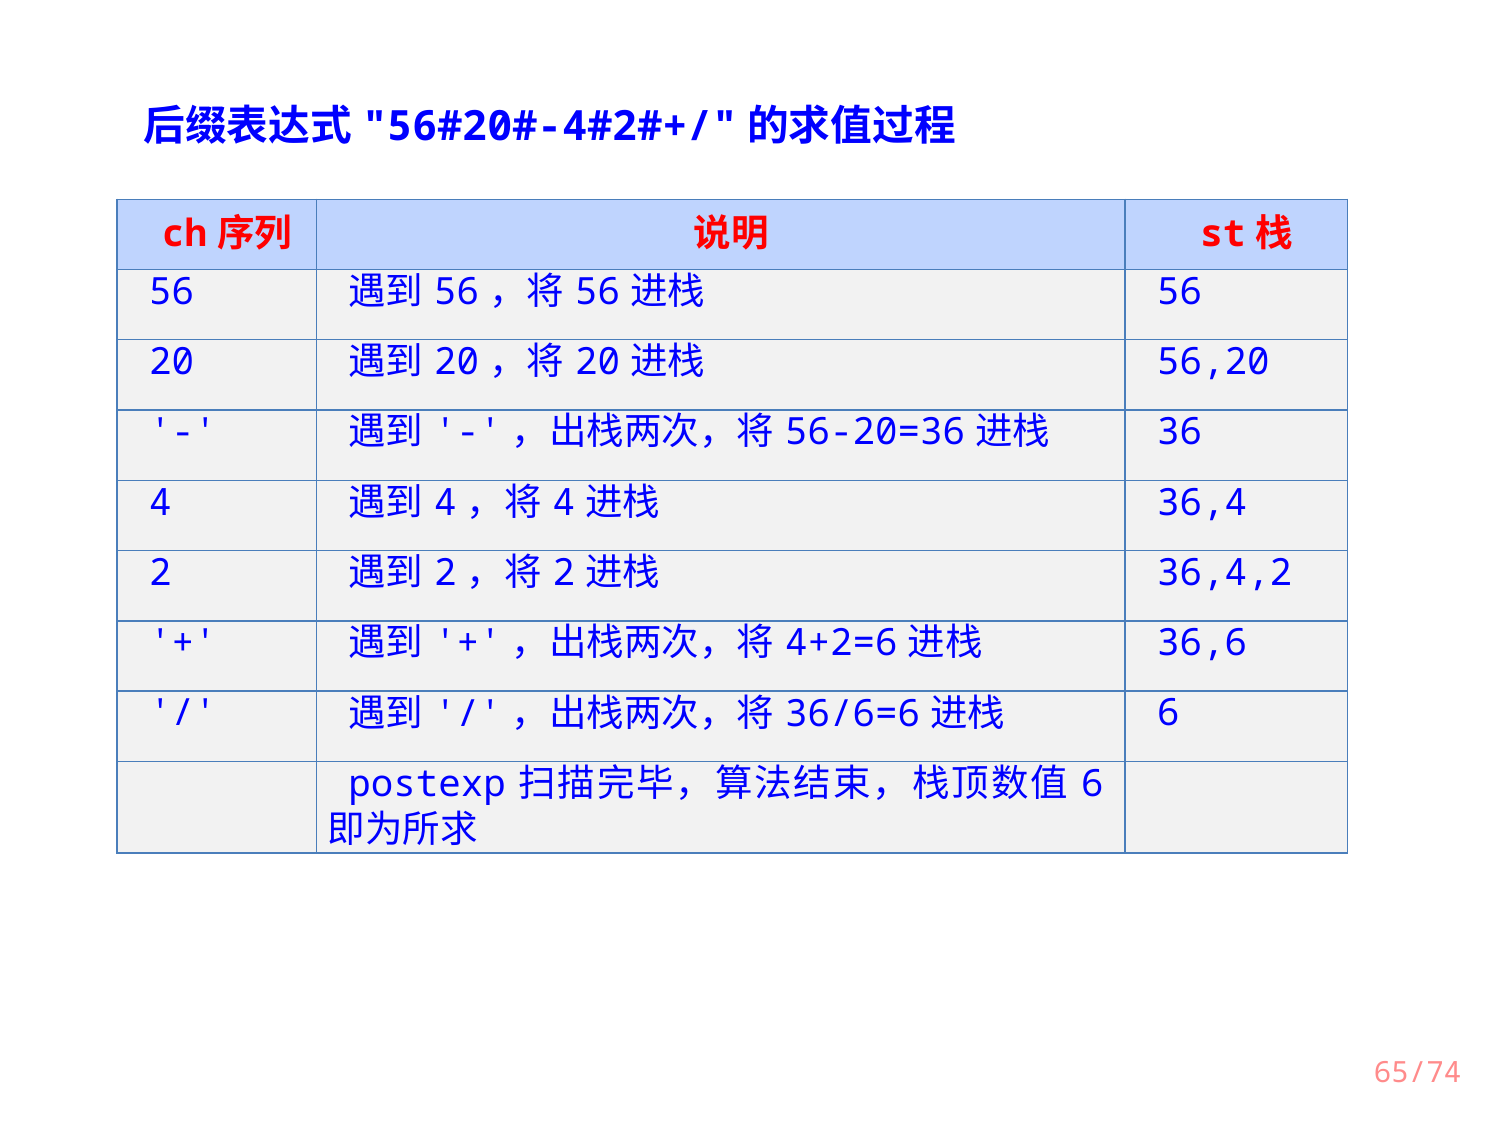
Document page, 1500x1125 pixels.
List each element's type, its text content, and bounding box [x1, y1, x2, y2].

table_cell 遇到2，将2进栈 [317, 551, 1124, 620]
table_cell 遇到'-'，出栈两次，将56-20=36进栈 [317, 411, 1124, 480]
table_cell 6 [1126, 692, 1347, 761]
table_cell 56,20 [1126, 340, 1347, 409]
table_cell 36,4 [1126, 481, 1347, 550]
table_cell [118, 762, 316, 852]
table_cell 36 [1126, 411, 1347, 480]
table_cell '/' [118, 692, 316, 761]
table_cell 遇到'/'，出栈两次，将36/6=6进栈 [317, 692, 1124, 761]
slide_number 65/74 [1328, 1042, 1477, 1103]
text_box 后缀表达式"56#20#-4#2#+/"的求值过程 [128, 91, 1079, 157]
table_header 说明 [317, 200, 1124, 269]
table_cell 遇到20，将20进栈 [317, 340, 1124, 409]
table_cell '-' [118, 411, 316, 480]
table_cell 20 [118, 340, 316, 409]
table_cell postexp扫描完毕，算法结束，栈顶数值6即为所求 [317, 762, 1124, 852]
table_cell 遇到4，将4进栈 [317, 481, 1124, 550]
table_header ch序列 [118, 200, 316, 269]
table_cell 36,6 [1126, 622, 1347, 690]
table_header st栈 [1126, 200, 1347, 269]
table_cell 2 [118, 551, 316, 620]
table_cell 36,4,2 [1126, 551, 1347, 620]
table_cell [1126, 762, 1347, 852]
table_cell 56 [118, 270, 316, 339]
table_cell 遇到56，将56进栈 [317, 270, 1124, 339]
table_cell 56 [1126, 270, 1347, 339]
table_cell 4 [118, 481, 316, 550]
table_cell '+' [118, 622, 316, 690]
table_cell 遇到'+'，出栈两次，将4+2=6进栈 [317, 622, 1124, 690]
